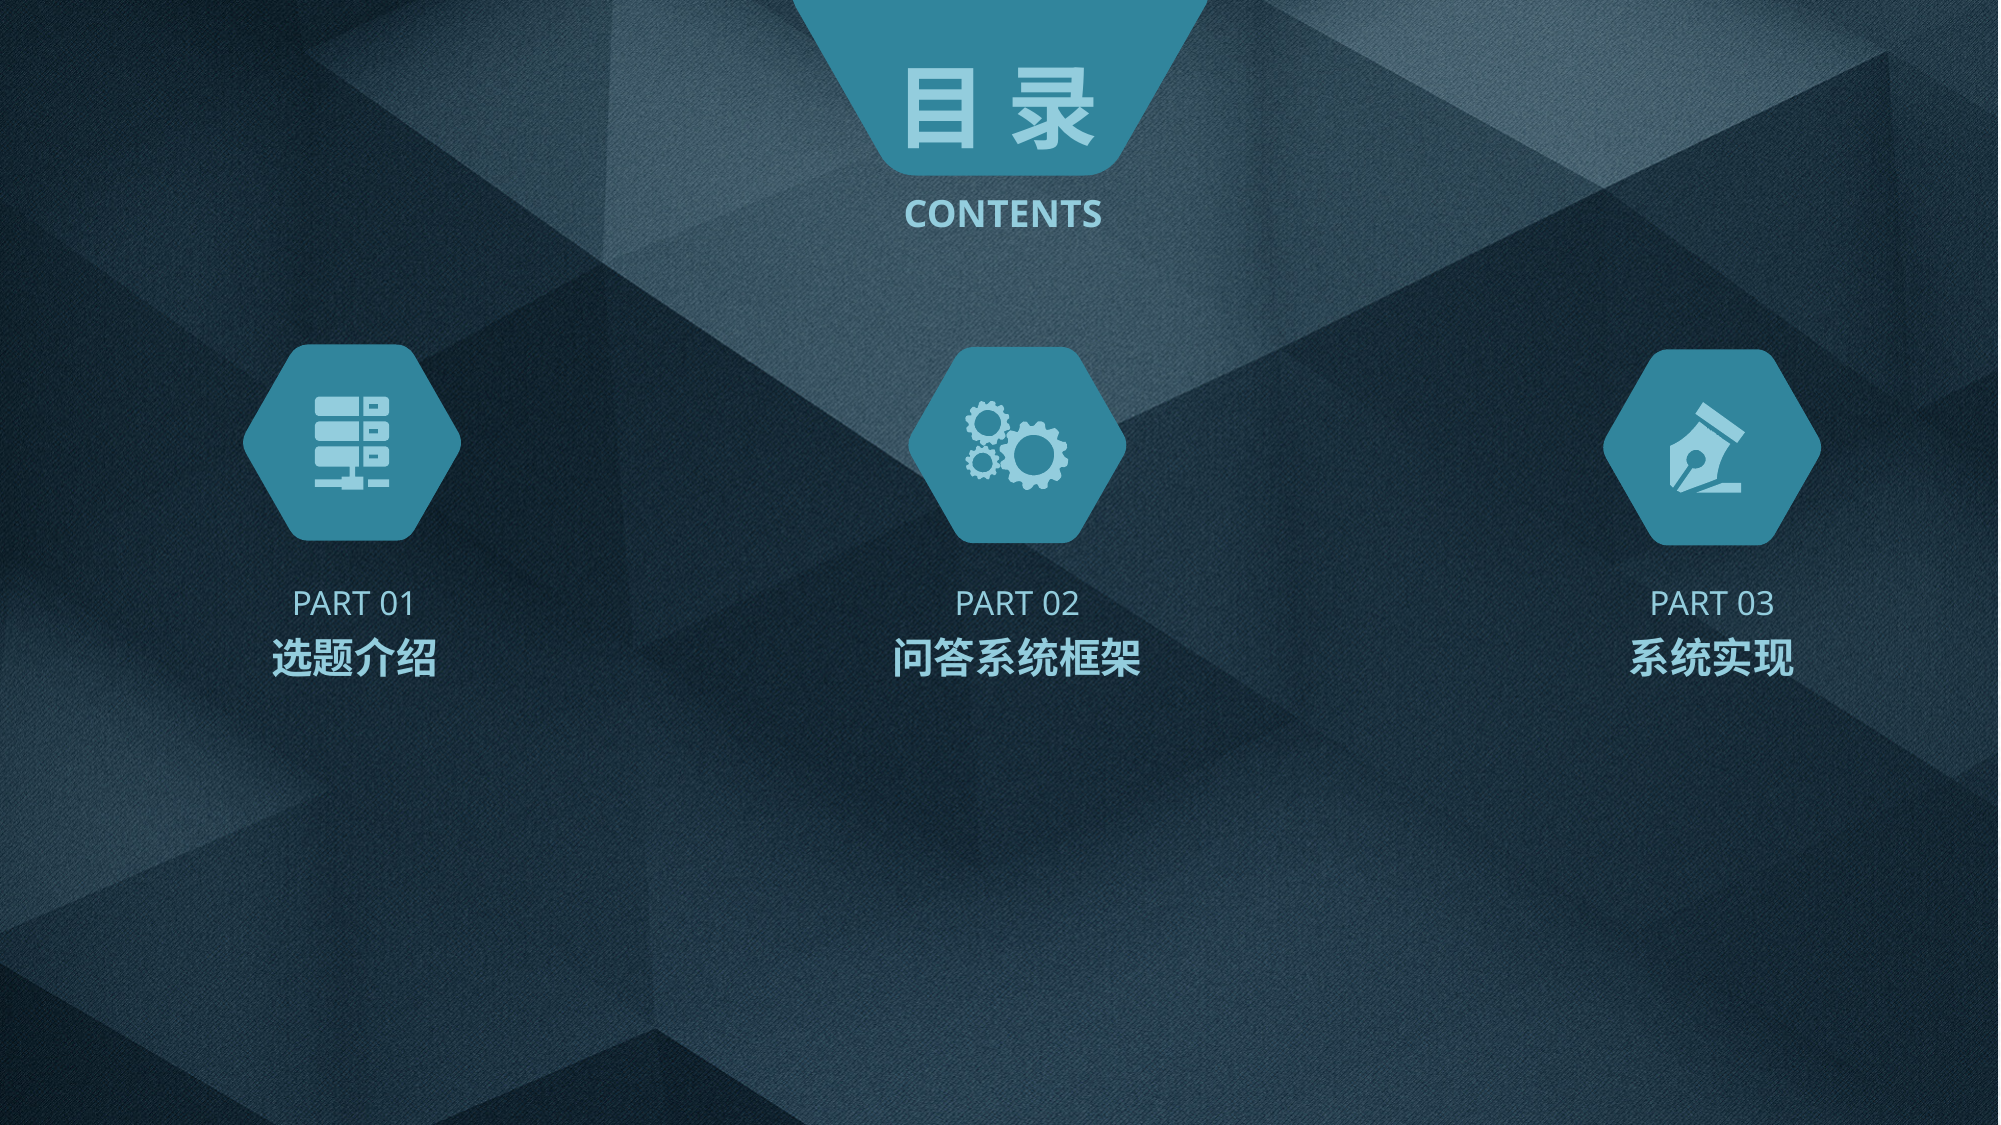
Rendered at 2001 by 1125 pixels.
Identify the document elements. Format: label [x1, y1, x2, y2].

text_box [965, 400, 1070, 491]
picture [0, 0, 2001, 1125]
